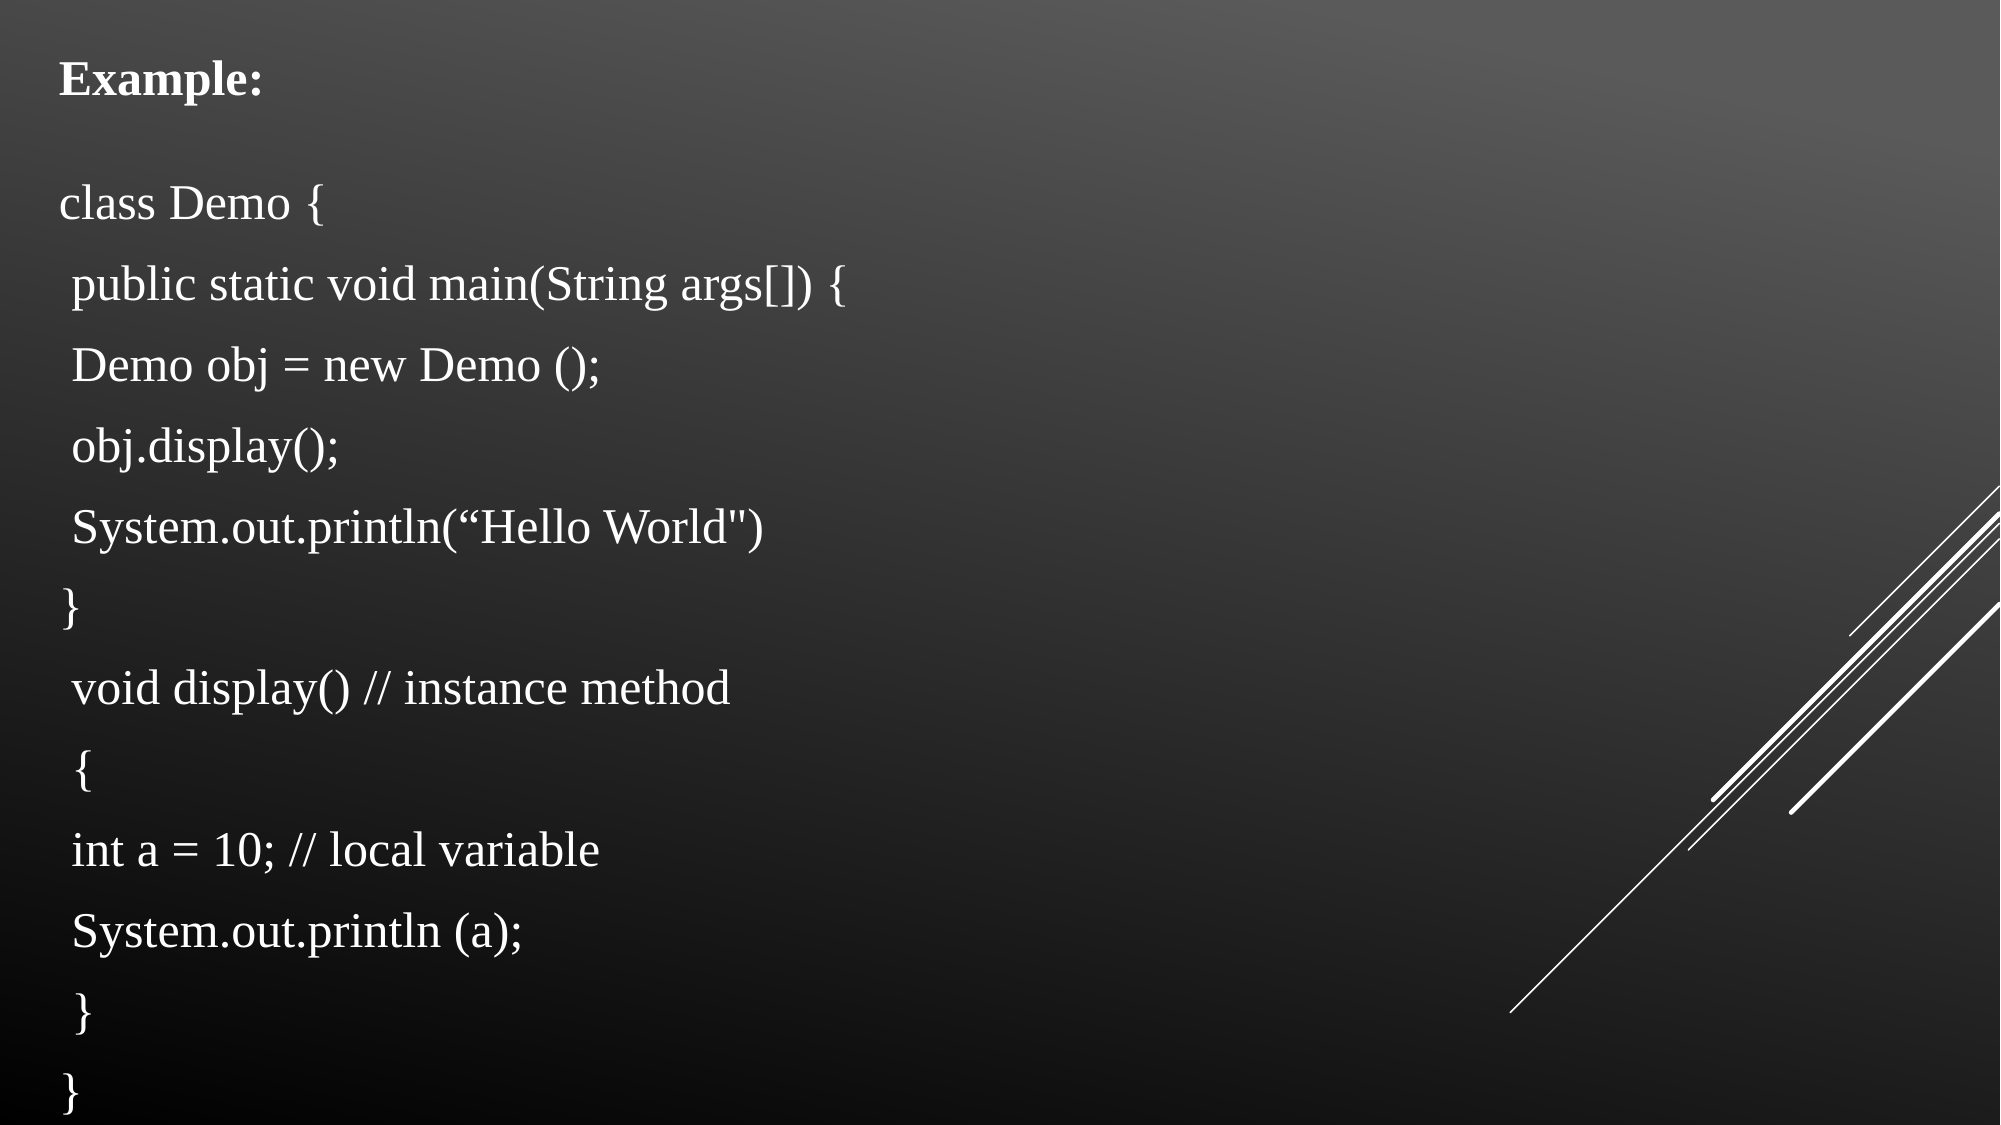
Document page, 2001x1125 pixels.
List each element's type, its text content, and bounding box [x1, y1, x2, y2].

text_box Example: class Demo { public static void main(String args[]) { Demo obj = new Demo (); obj.display(); System.out.println(“Hello World") } void display() // instance method { int a = 10; // local variable System.out.println (a); } } [44, 38, 1967, 1125]
